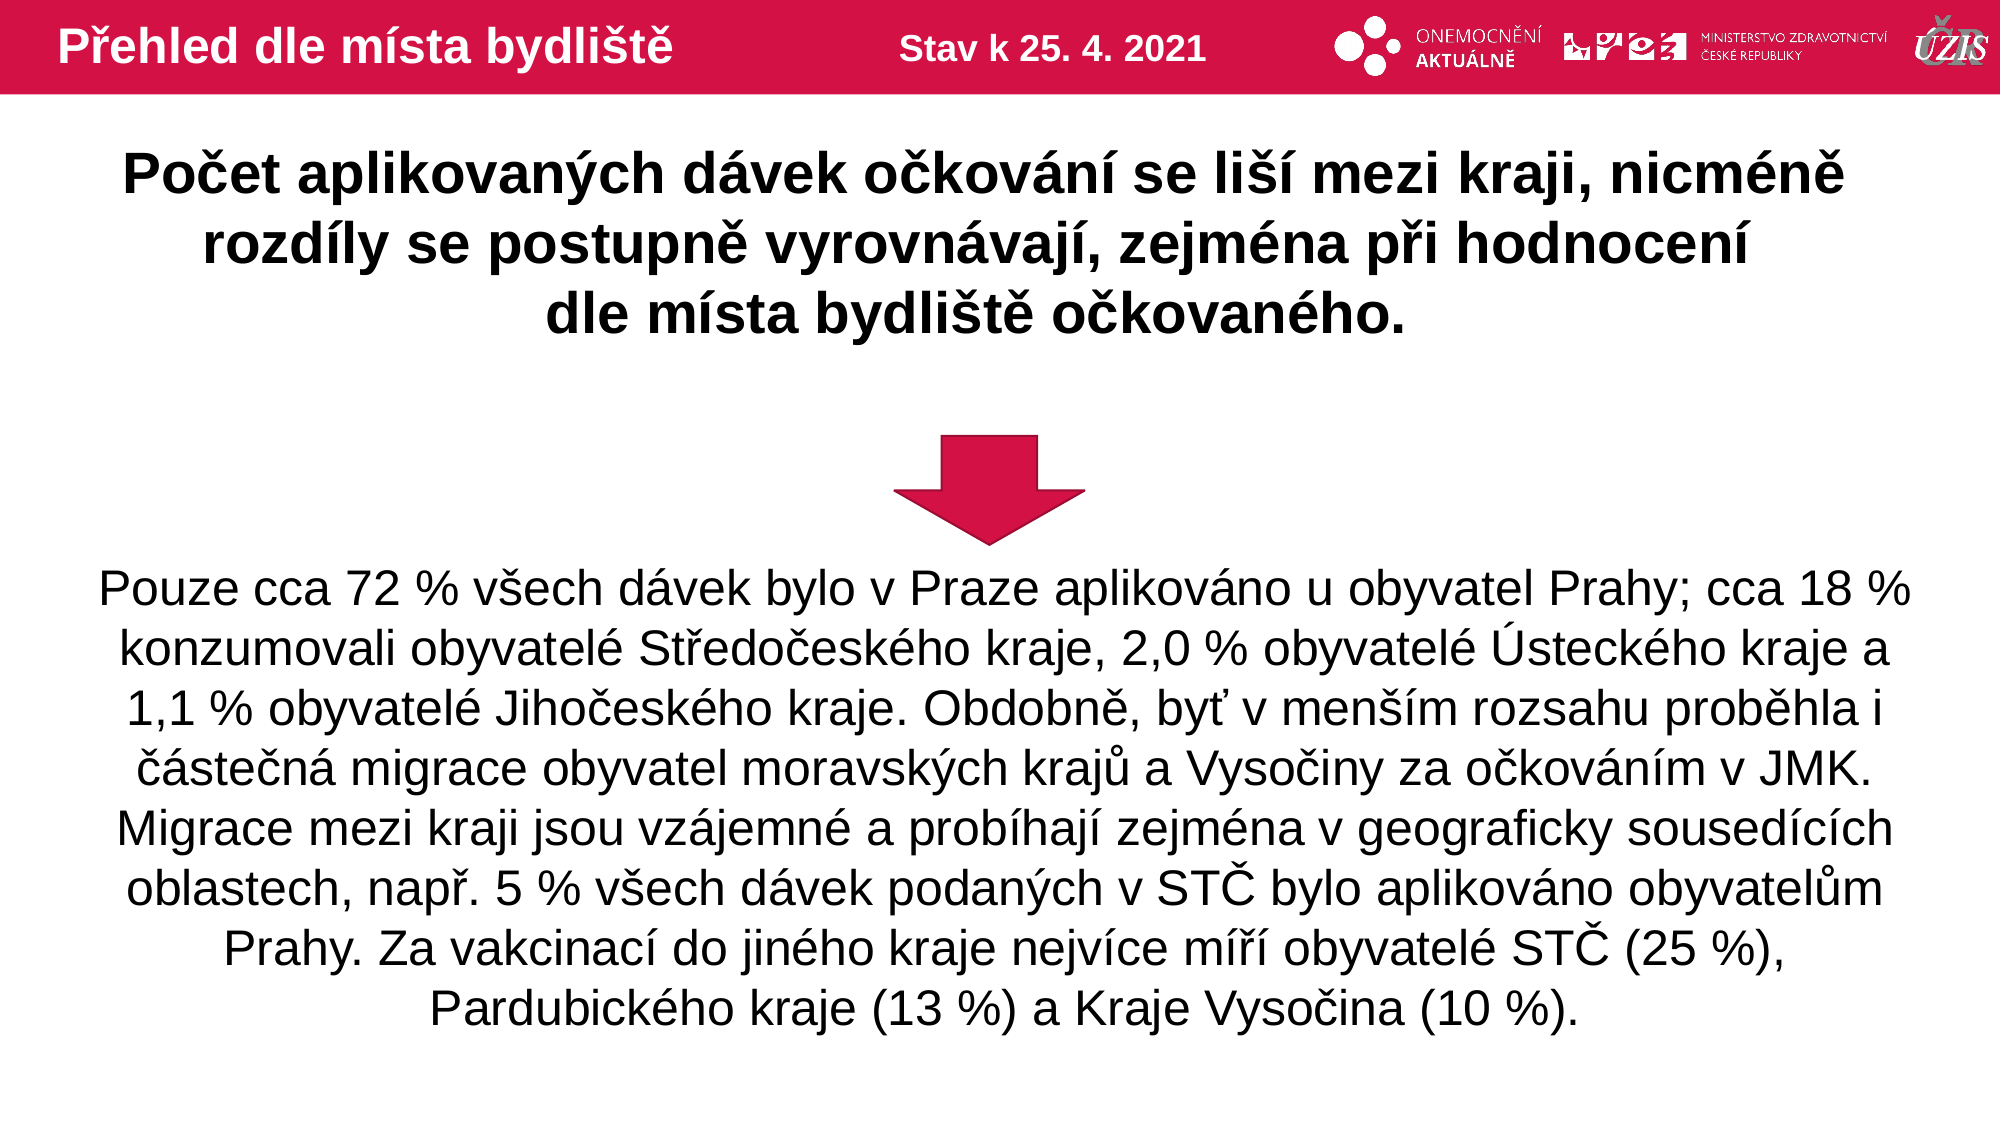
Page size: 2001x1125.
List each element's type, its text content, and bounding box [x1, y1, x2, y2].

title Přehled dle místa bydliště [42, 0, 1262, 95]
text_box [893, 434, 1086, 547]
text_box Pouze cca 72 % všech dávek bylo v Praze aplikováno u obyvatel Prahy; cca 18 % konzumovali obyvatelé Středočeského kraje, 2,0 % obyvatelé Ústeckého kraje a 1,1 % obyvatelé Jihočeského kraje. Obdobně, byť v menším rozsahu proběhla i částečná migrace obyvatel moravských krajů a Vysočiny za očkováním v JMK. Migrace mezi kraji jsou vzájemné a probíhají zejména v geograficky sousedících oblastech, např. 5 % všech dávek podaných v STČ bylo aplikováno obyvatelům Prahy. Za vakcinací do jiného kraje nejvíce míří obyvatelé STČ (25 %), Pardubického kraje (13 %) a Kraje Vysočina (10 %). [62, 547, 1949, 1043]
text_box Stav k 25. 4. 2021 [884, 16, 1329, 77]
picture [1334, 16, 1542, 76]
text_box Počet aplikovaných dávek očkování se liší mezi kraji, nicméně rozdíly se postupně vyrovnávají, zejména při hodnocení dle místa bydliště očkovaného. [67, 127, 1903, 353]
picture [1915, 15, 1989, 66]
picture [1563, 31, 1888, 60]
